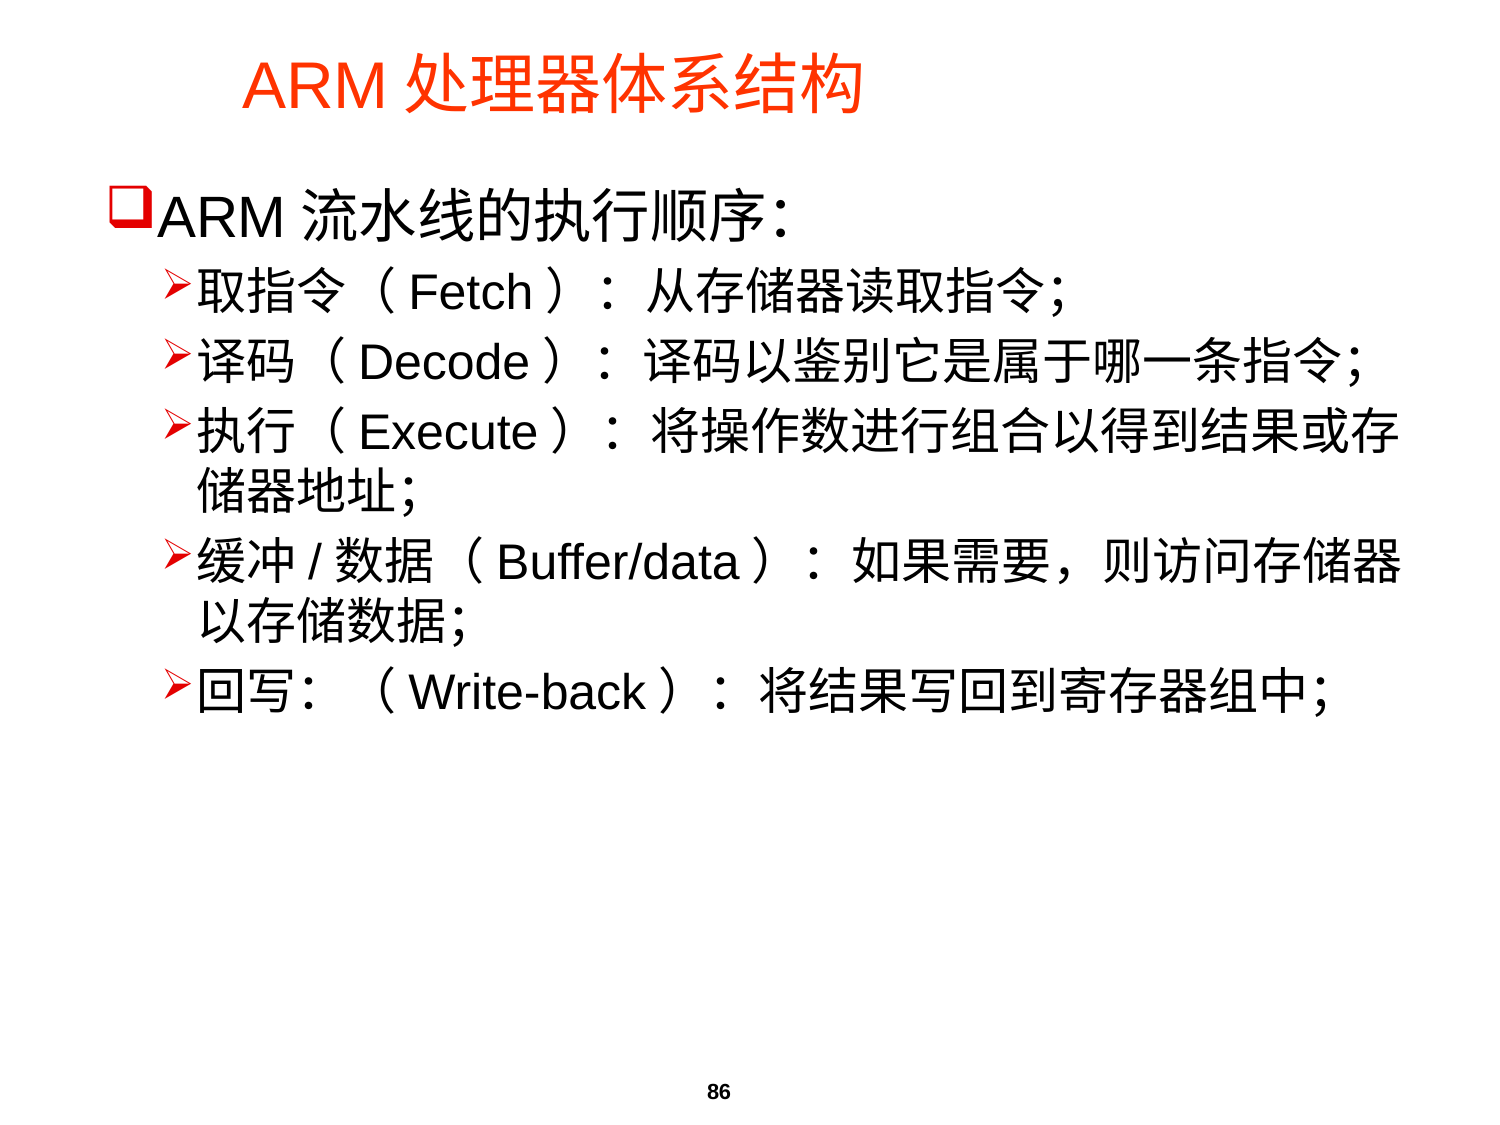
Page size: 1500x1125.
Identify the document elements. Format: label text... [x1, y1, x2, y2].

title ARM处理器体系结构 [242, 42, 1436, 123]
list ARM流水线的执行顺序： 取指令（Fetch）：从存储器读取指令； 译码（Decode）：译码以鉴别它是属于哪一条指令； 执行（Execute）：将操作数进行组合以得到结果或存储器地址； 缓冲/数据（Buffer/data）：如果需要，则访问存储器以存储数据； 回写：（Write-back）：将结果写回到寄存器组中； [90, 171, 1459, 973]
